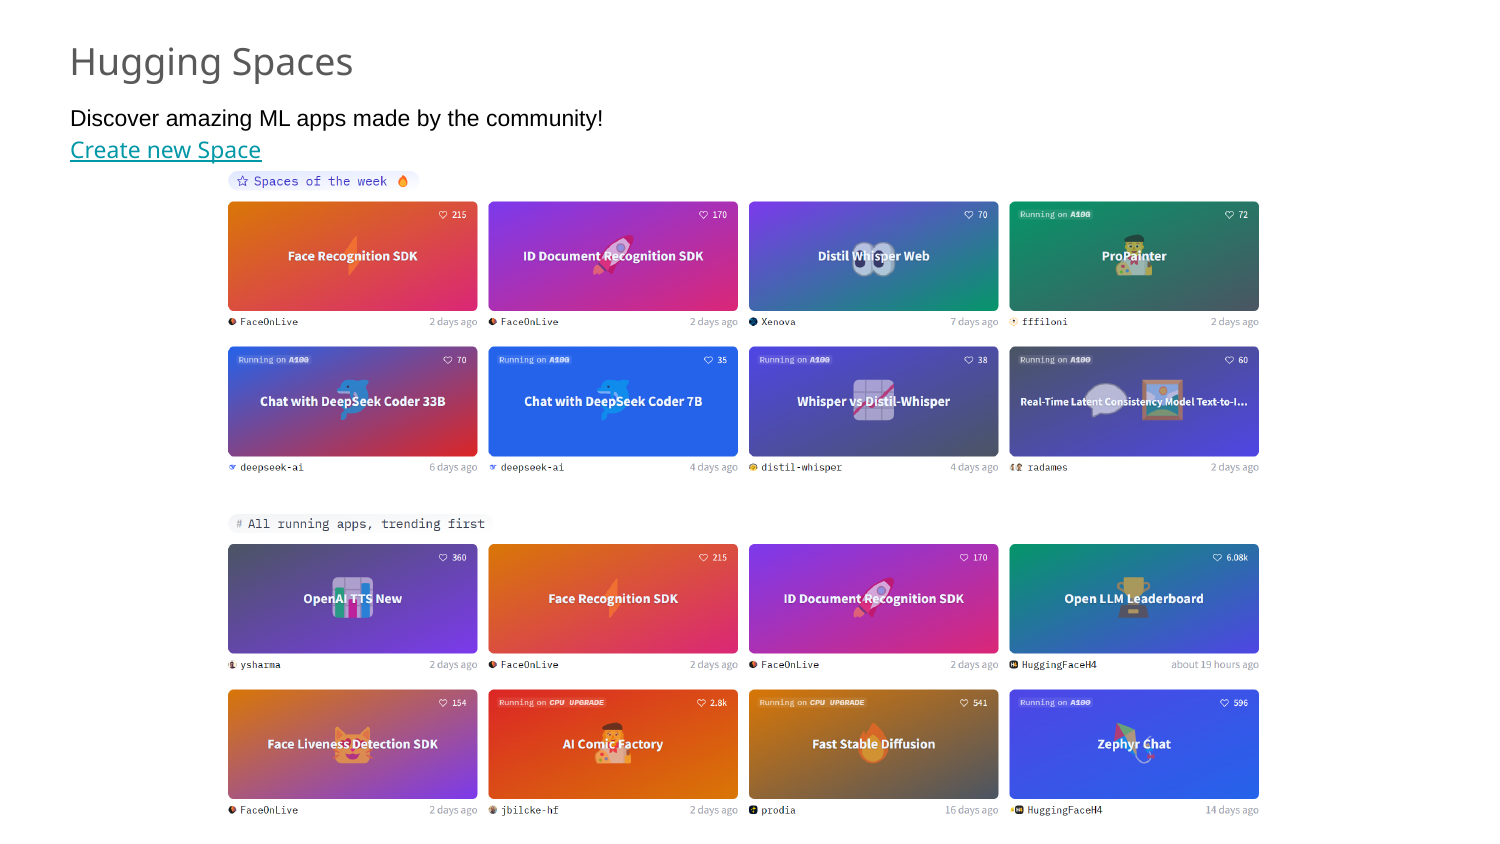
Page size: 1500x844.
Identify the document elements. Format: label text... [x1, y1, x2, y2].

text_box Hugging Spaces [54, 22, 656, 98]
picture [212, 167, 1288, 825]
text_box Discover amazing ML apps made by the community! Create new Space [55, 84, 1065, 209]
